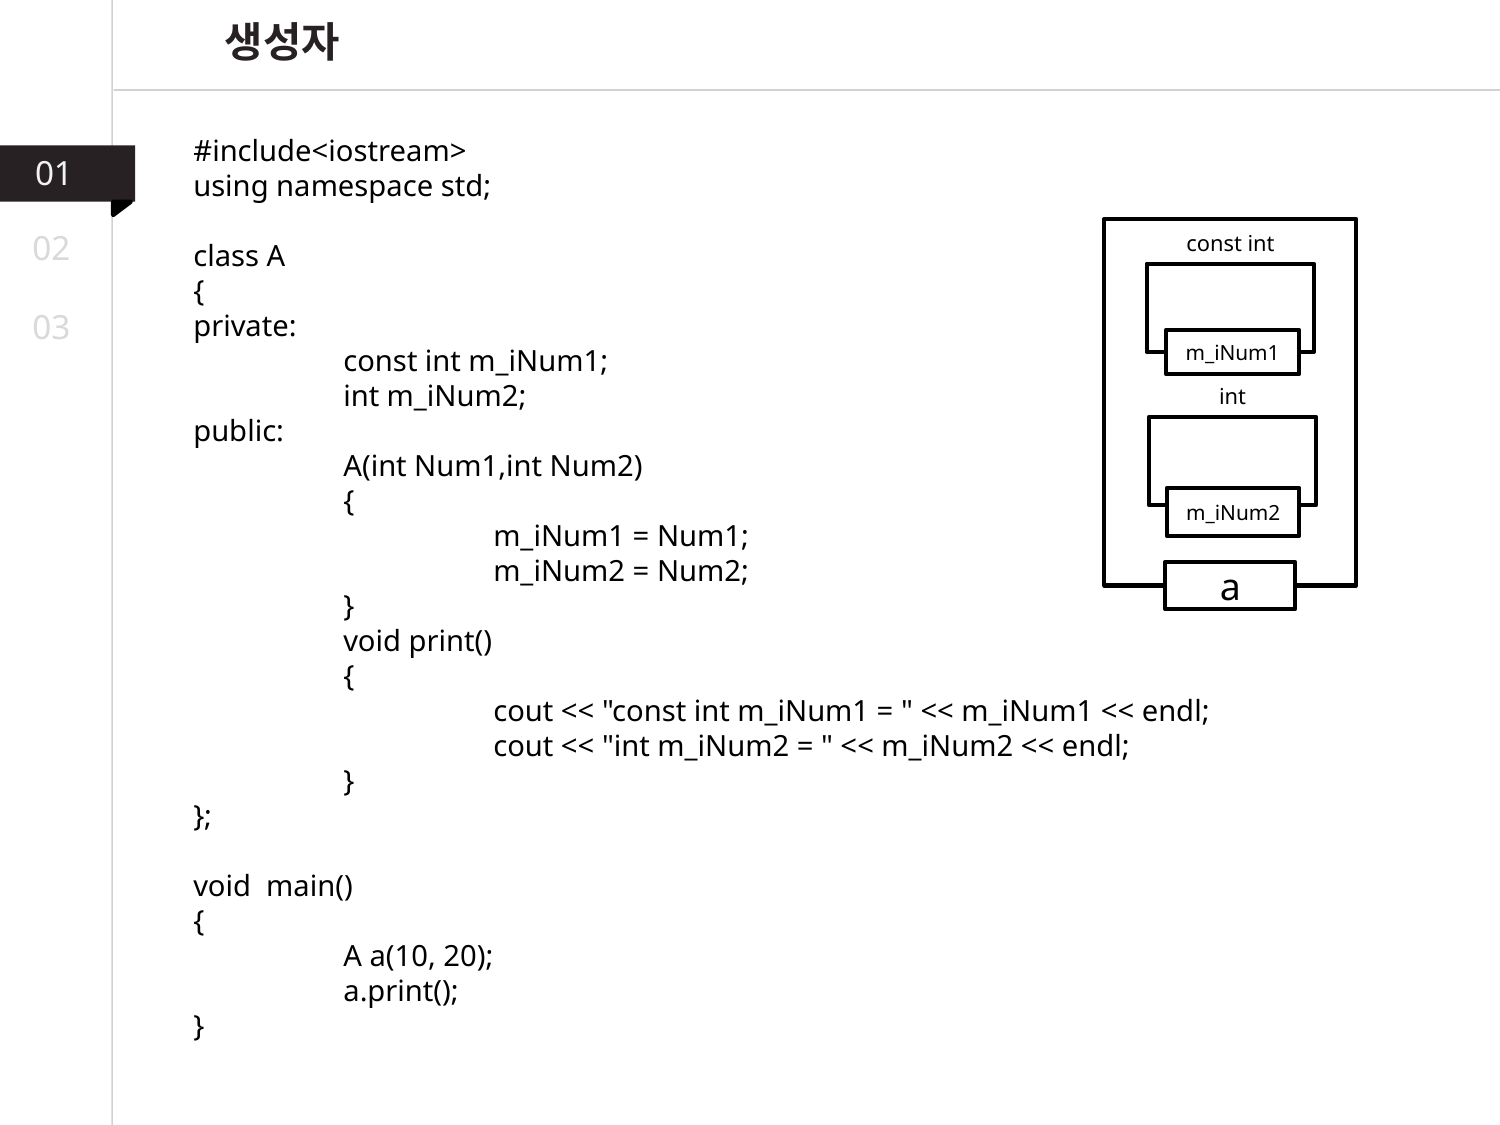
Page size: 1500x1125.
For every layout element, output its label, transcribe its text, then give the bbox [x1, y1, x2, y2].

text_box [117, 199, 133, 215]
text_box 생성자 [121, 8, 443, 74]
text_box 03 [17, 298, 92, 354]
text_box 02 [17, 219, 92, 275]
text_box #include<iostream> using namespace std; class A { private: const int m_iNum1; int m_iNum2; public: A(int Num1,int Num2) { m_iNum1 = Num1; m_iNum2 = Num2; } void print() { cout << "const int m_iNum1 = " << m_iNum1 << endl; cout << "int m_iNum2 = " << m_iNum2 << endl; } }; void main() { A a(10, 20); a.print(); } [178, 125, 1500, 1050]
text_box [1146, 220, 1315, 374]
text_box a [1163, 560, 1297, 611]
text_box [117, 143, 137, 204]
text_box [1102, 217, 1358, 588]
text_box [0, 143, 107, 204]
text_box 01 [20, 144, 107, 200]
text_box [1148, 374, 1317, 537]
